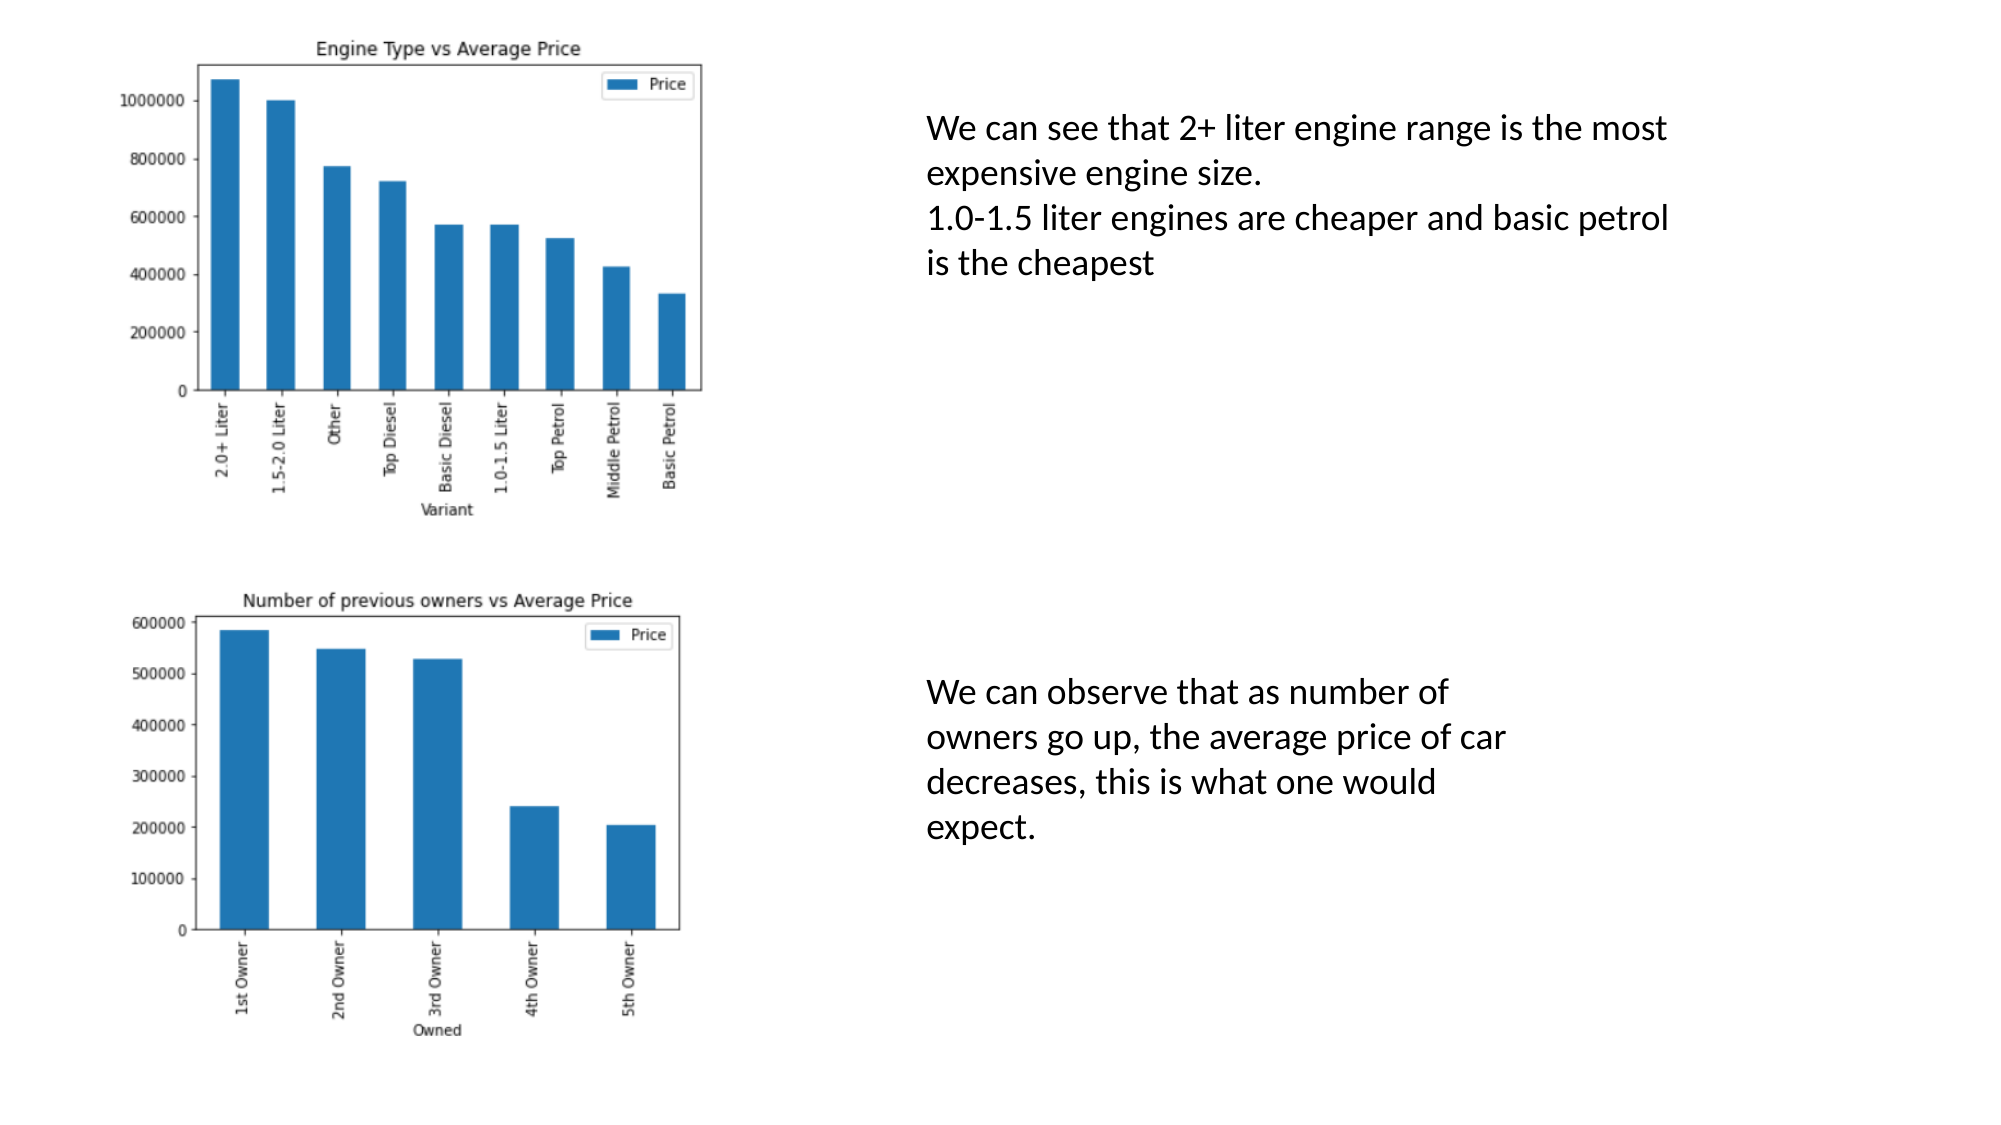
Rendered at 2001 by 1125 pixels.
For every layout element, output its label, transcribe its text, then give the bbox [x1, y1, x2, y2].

text_box We can observe that as number of owners go up, the average price of car decreases, this is what one would expect. [911, 614, 1565, 854]
picture [105, 34, 735, 533]
text_box We can see that 2+ liter engine range is the most expensive engine size. 1.0-1.5 liter engines are cheaper and basic petrol is the cheapest [911, 95, 1710, 291]
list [105, 580, 730, 1045]
